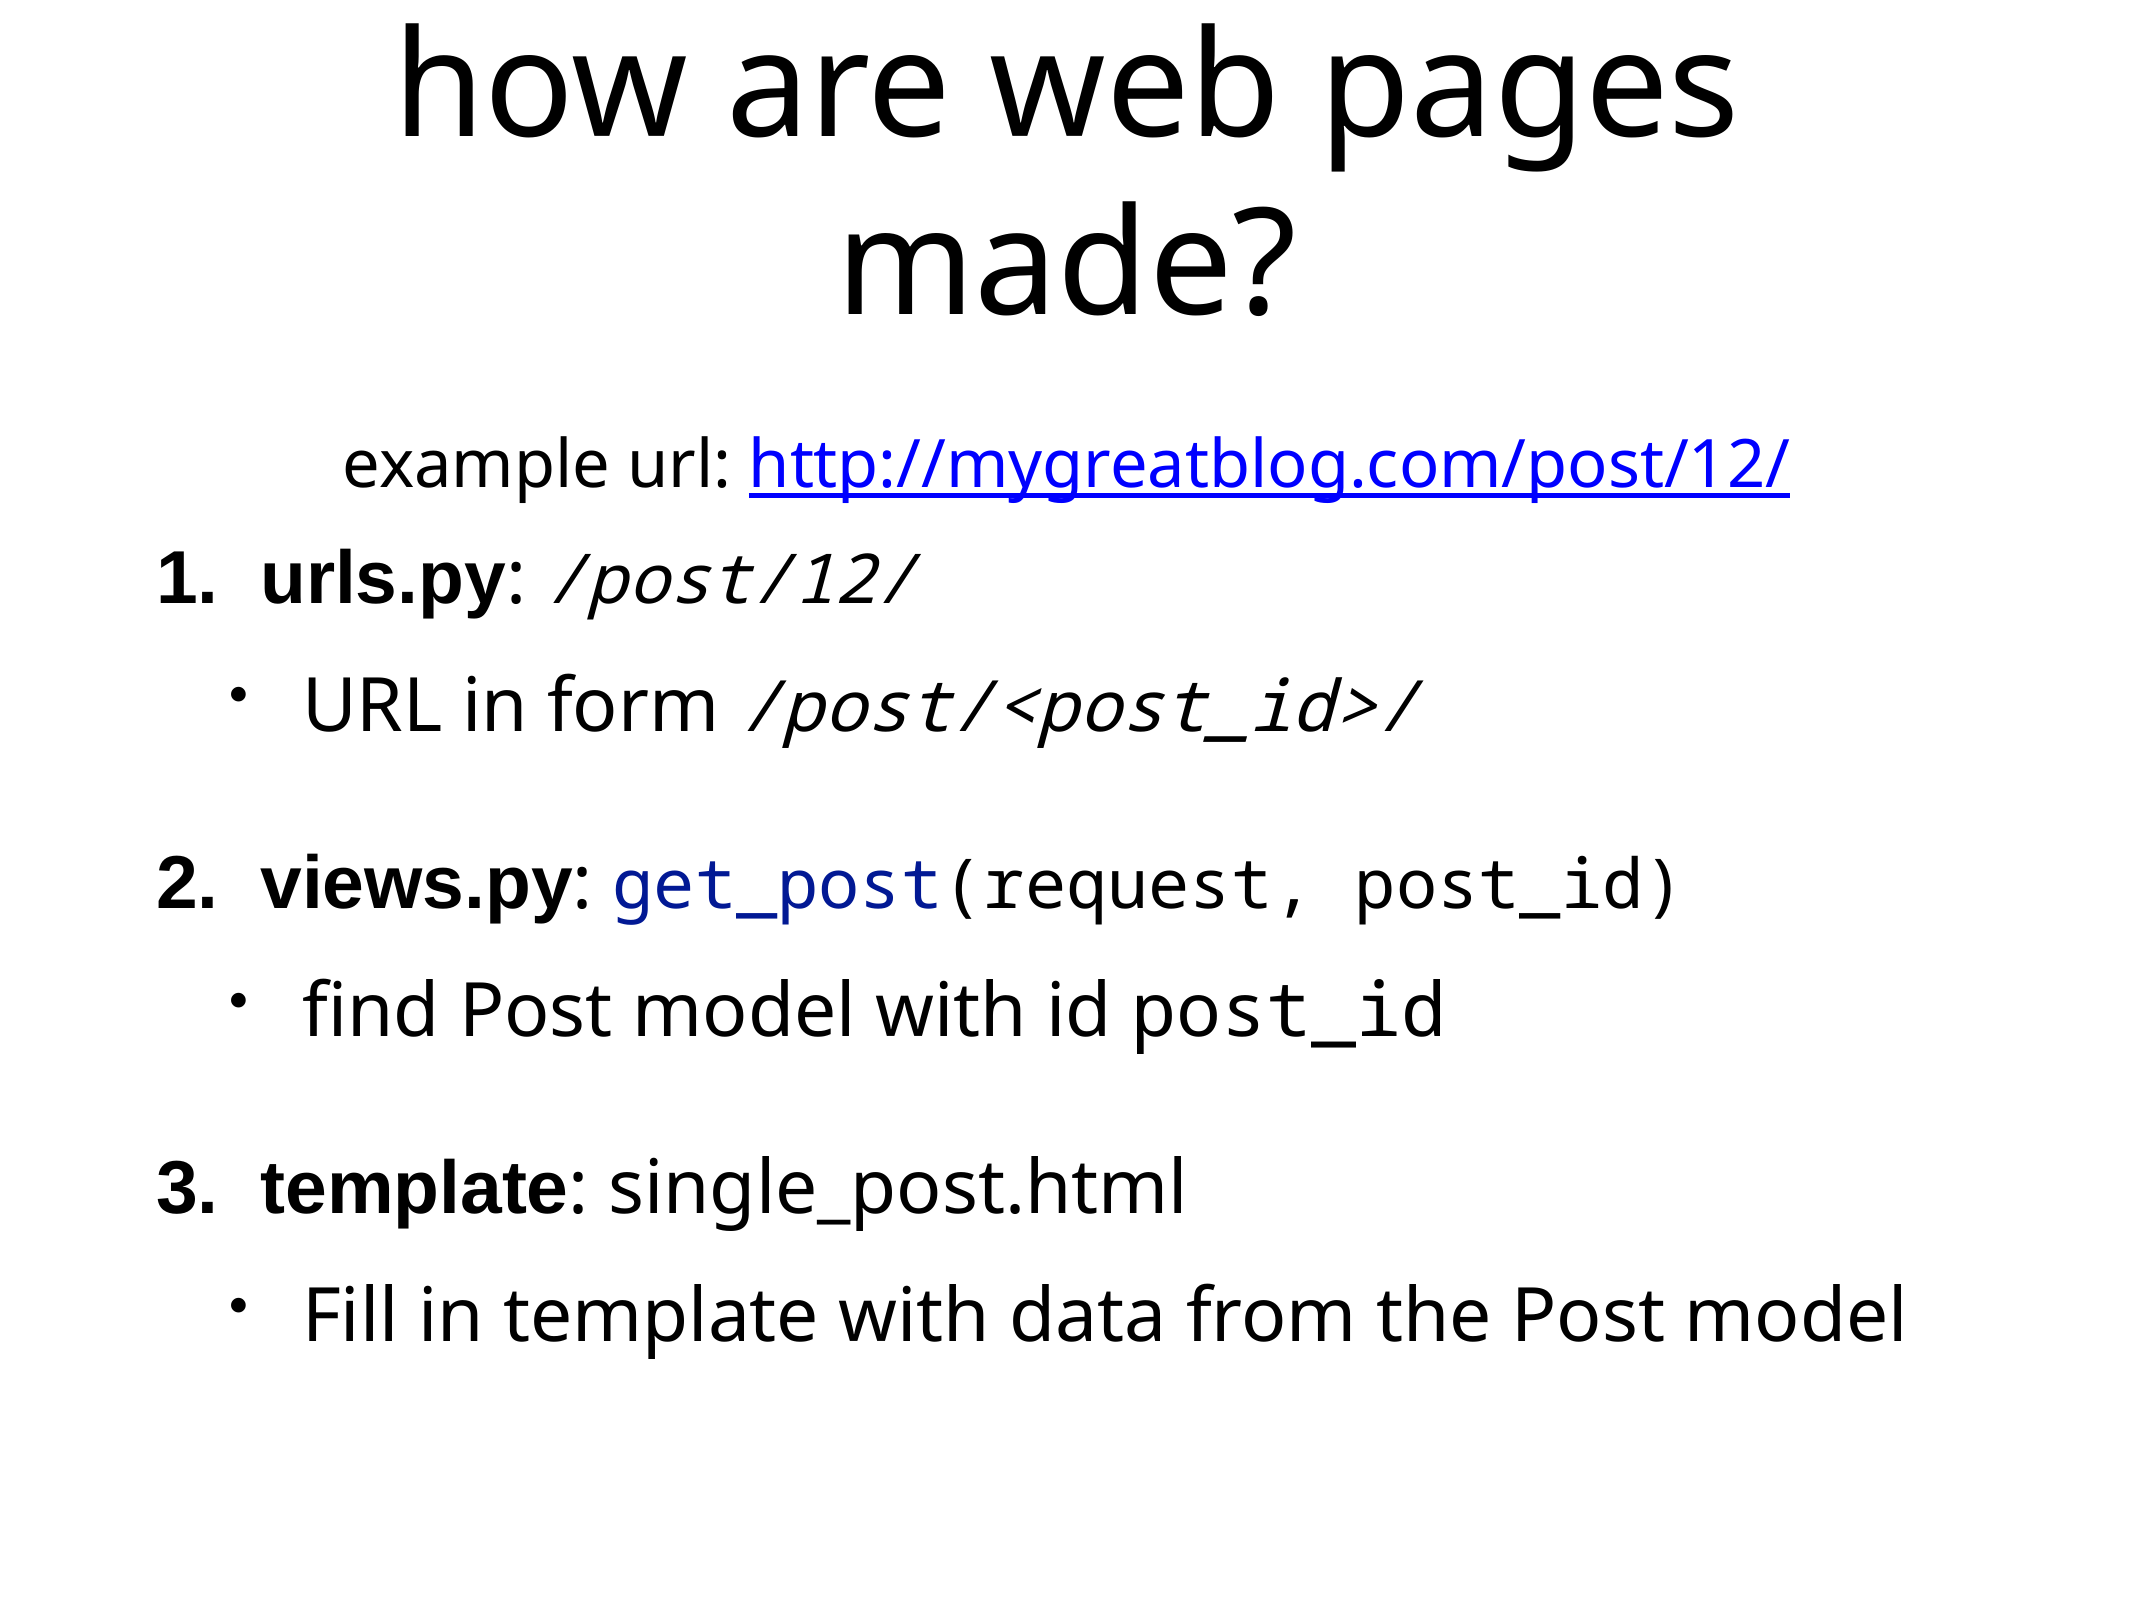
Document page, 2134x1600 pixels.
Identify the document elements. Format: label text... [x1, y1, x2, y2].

title how are web pages made? example url: http://mygreatblog.com/post/12/ [155, 72, 1978, 426]
list urls.py: /post/12/ URL in form /post/<post_id>/ views.py: get_post(request, post_id) find Post model with id post_id template: single_post.html Fill in template with data from the Post model [155, 426, 1978, 1459]
